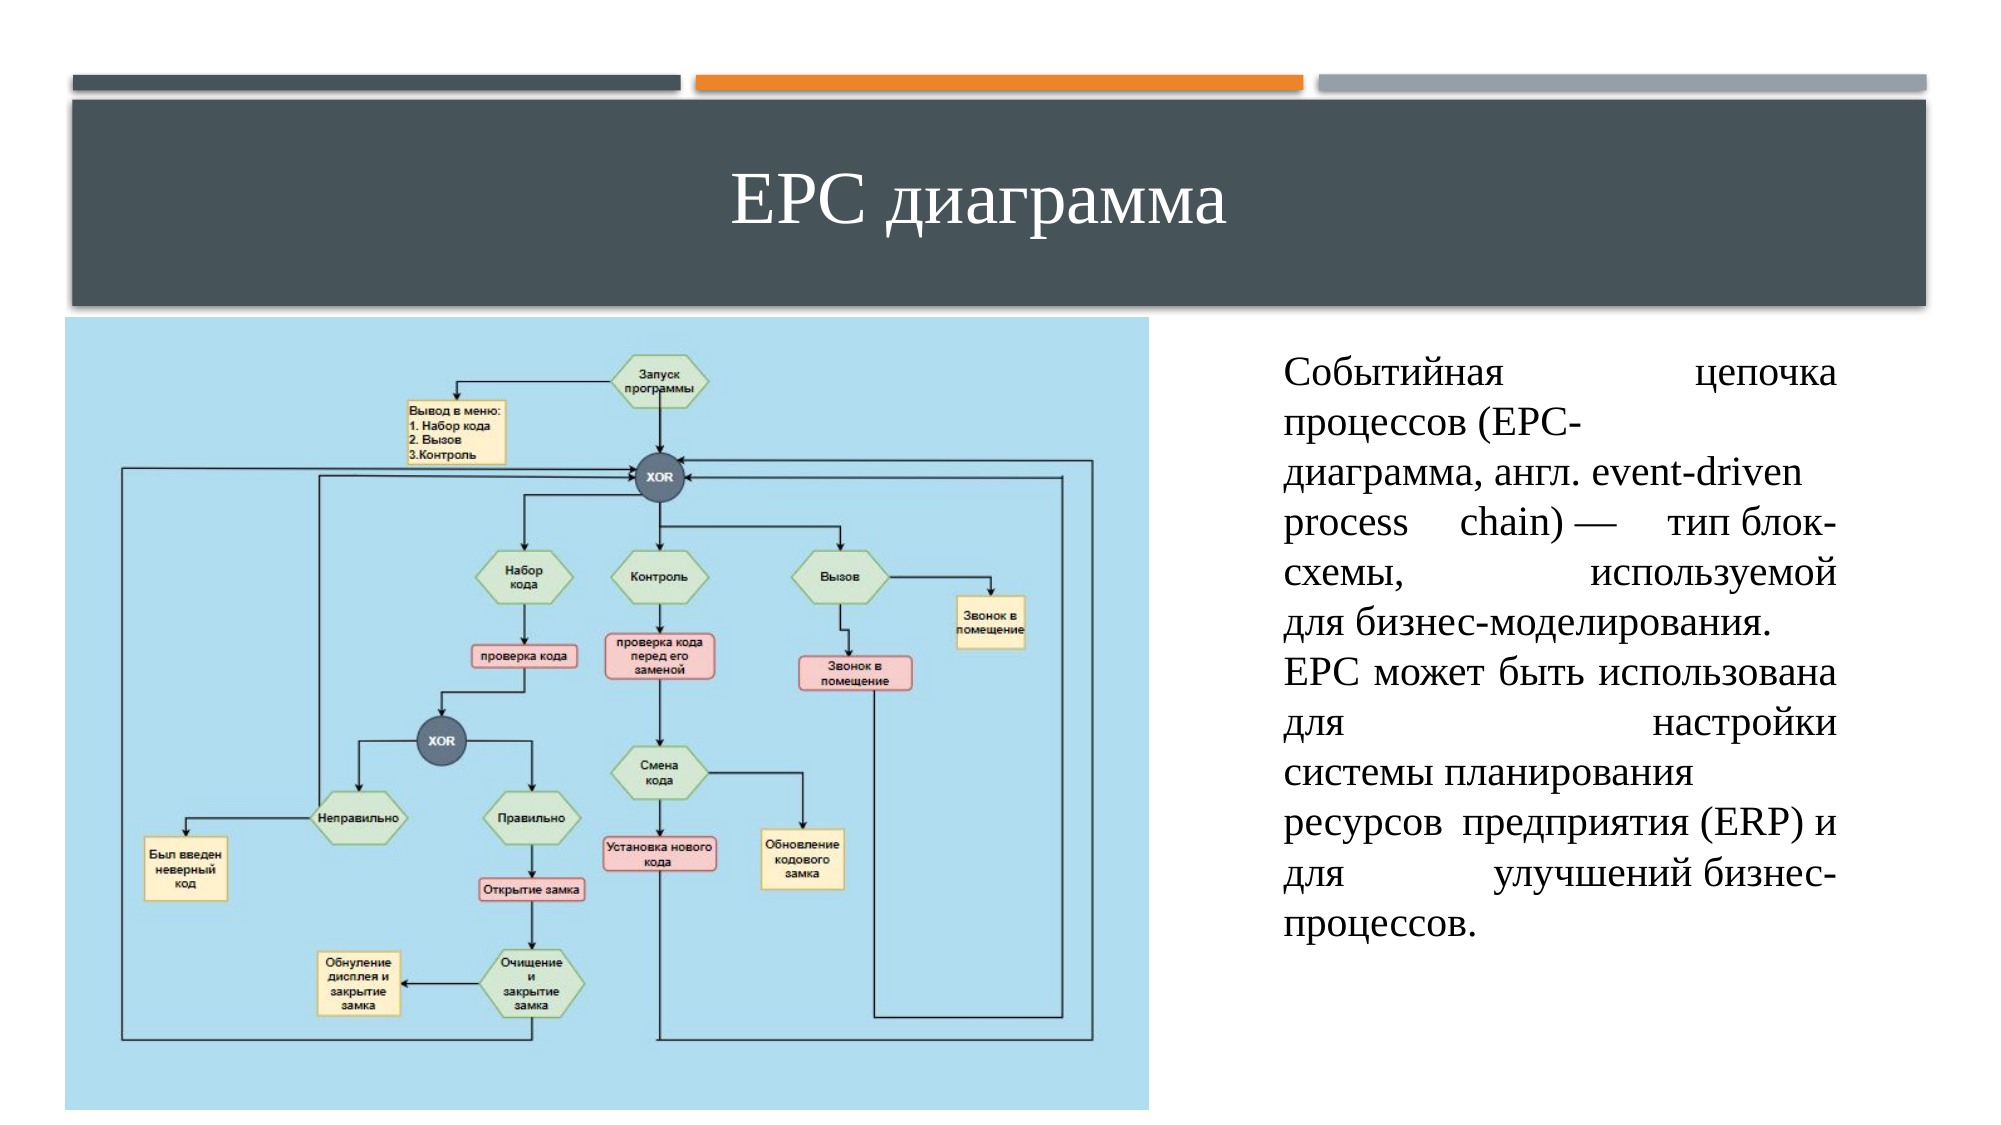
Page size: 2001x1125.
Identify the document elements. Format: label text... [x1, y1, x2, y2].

picture [64, 316, 1149, 1110]
text_box EPC диаграмма [715, 141, 2000, 247]
text_box Событийная цепочка процессов (EPC-диаграмма, англ. event-driven process chain) — тип блок-схемы, используемой для бизнес-моделирования. EPC может быть использована для настройки системы планирования ресурсов предприятия (ERP) и для улучшений бизнес-процессов. [1268, 336, 1852, 952]
